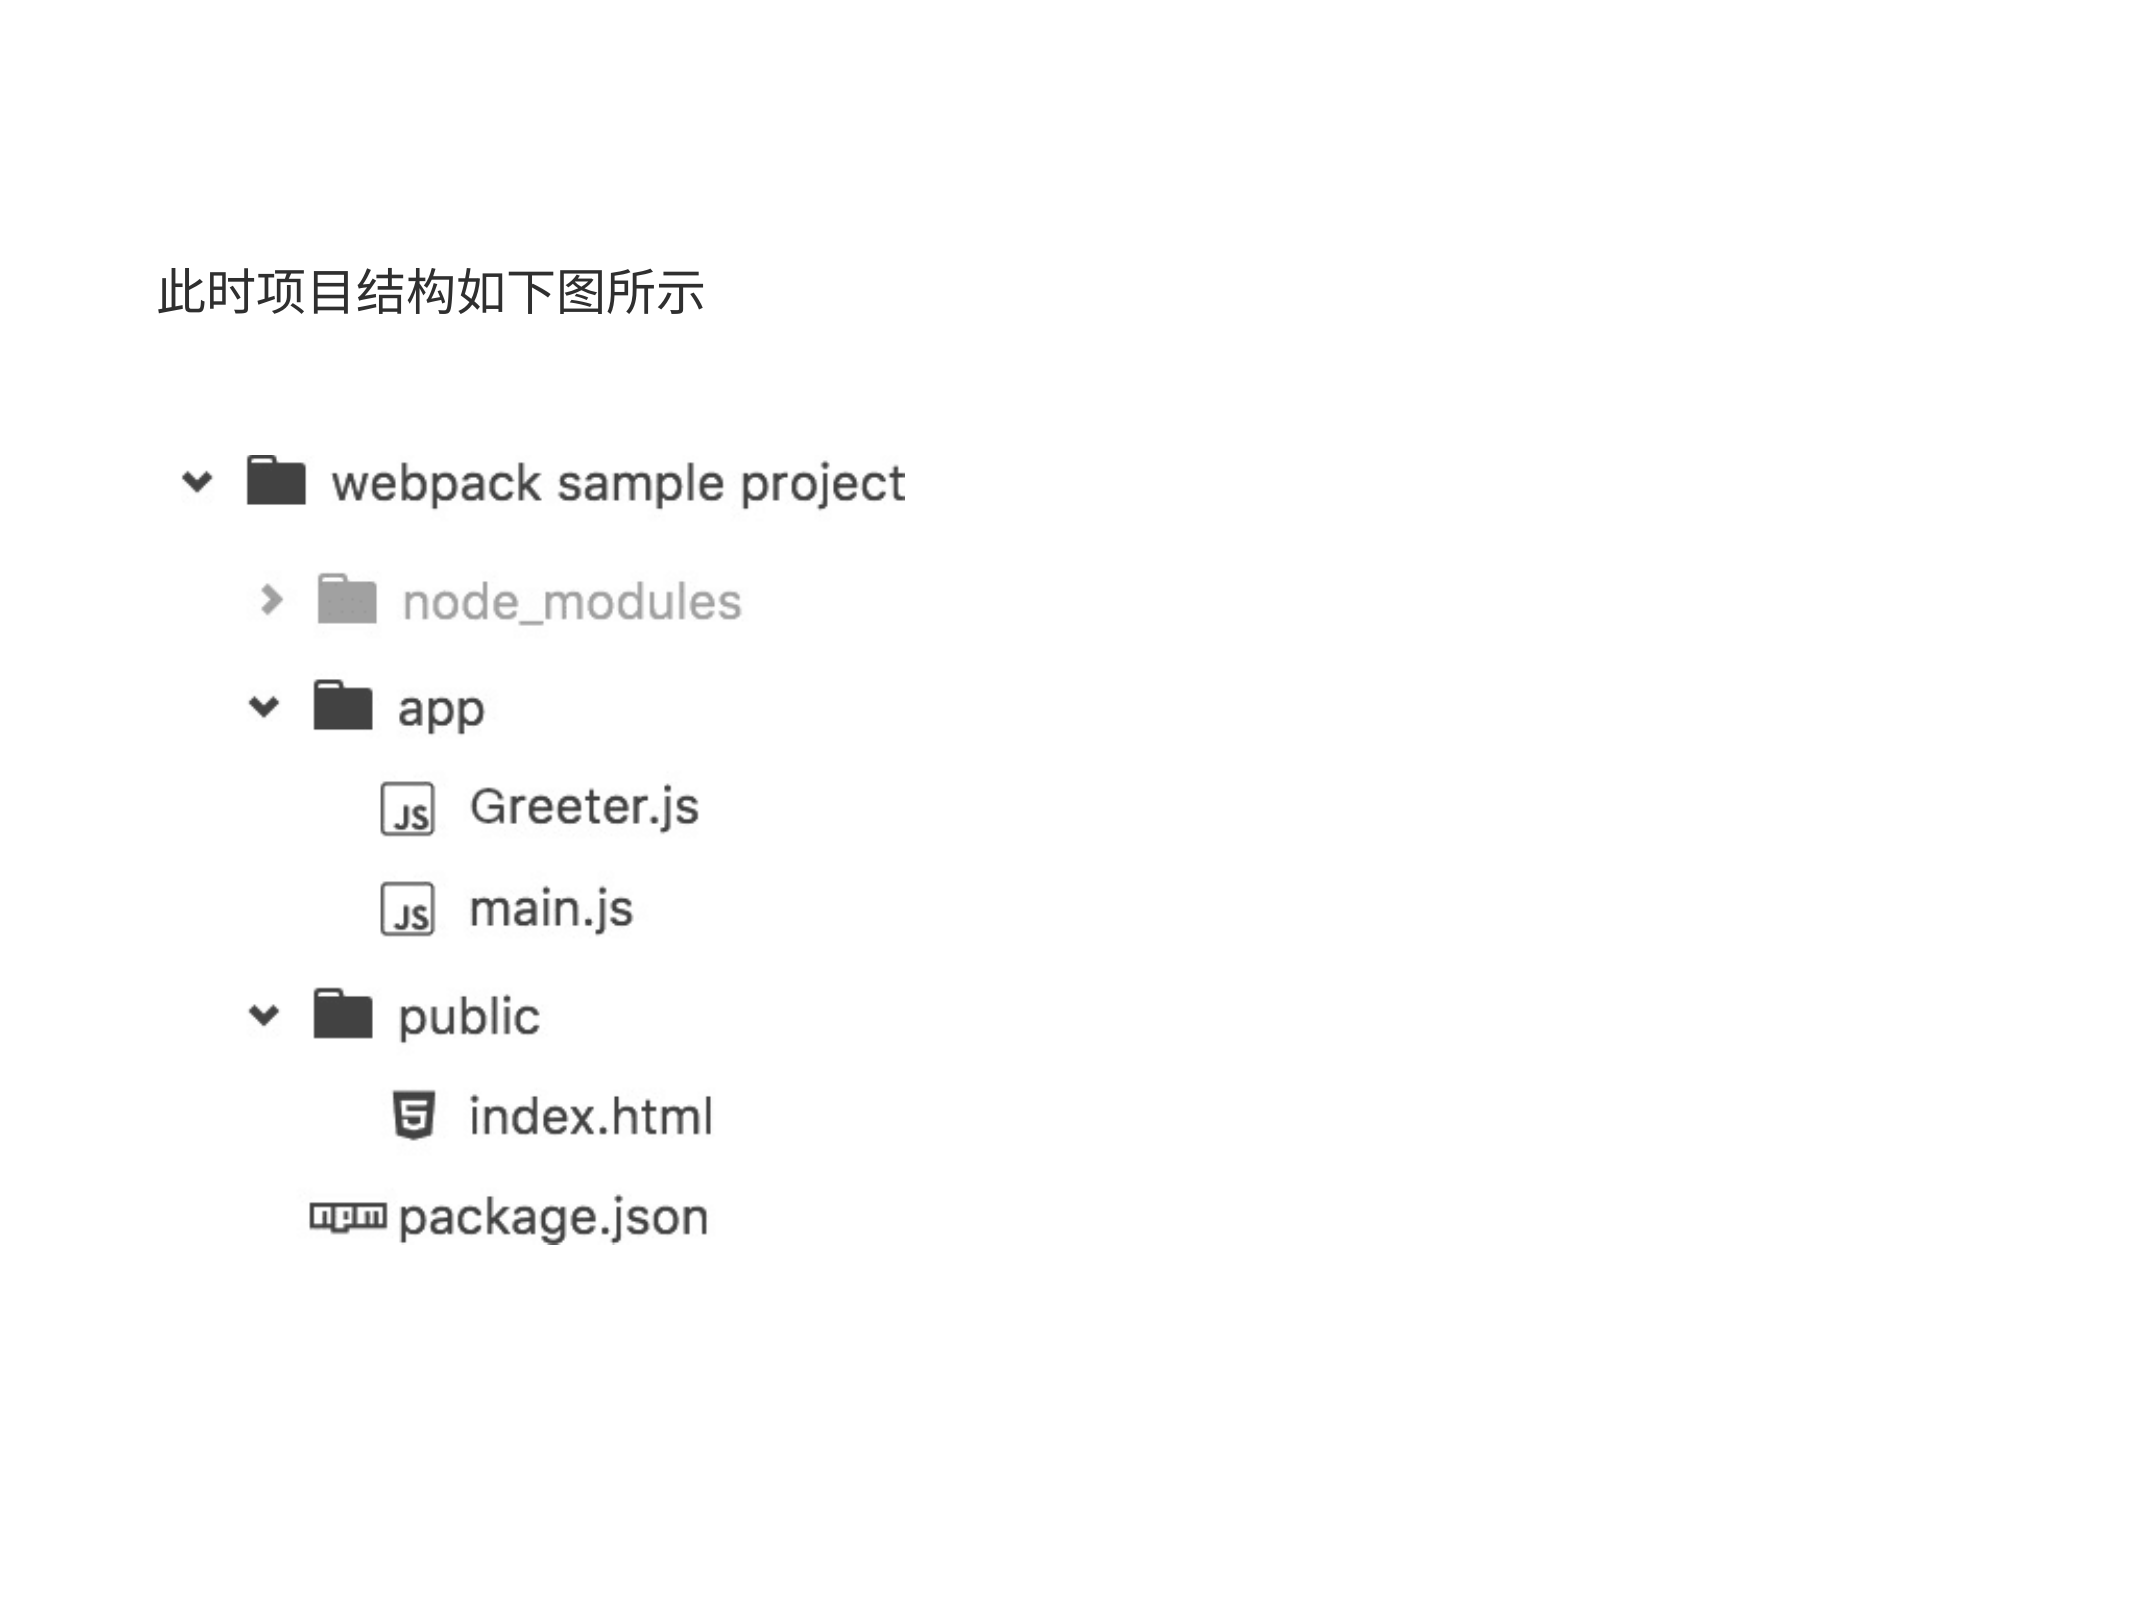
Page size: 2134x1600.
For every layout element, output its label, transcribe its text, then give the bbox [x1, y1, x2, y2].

picture [181, 455, 905, 1246]
list 此时项目结构如下图所示 [155, 224, 1978, 399]
